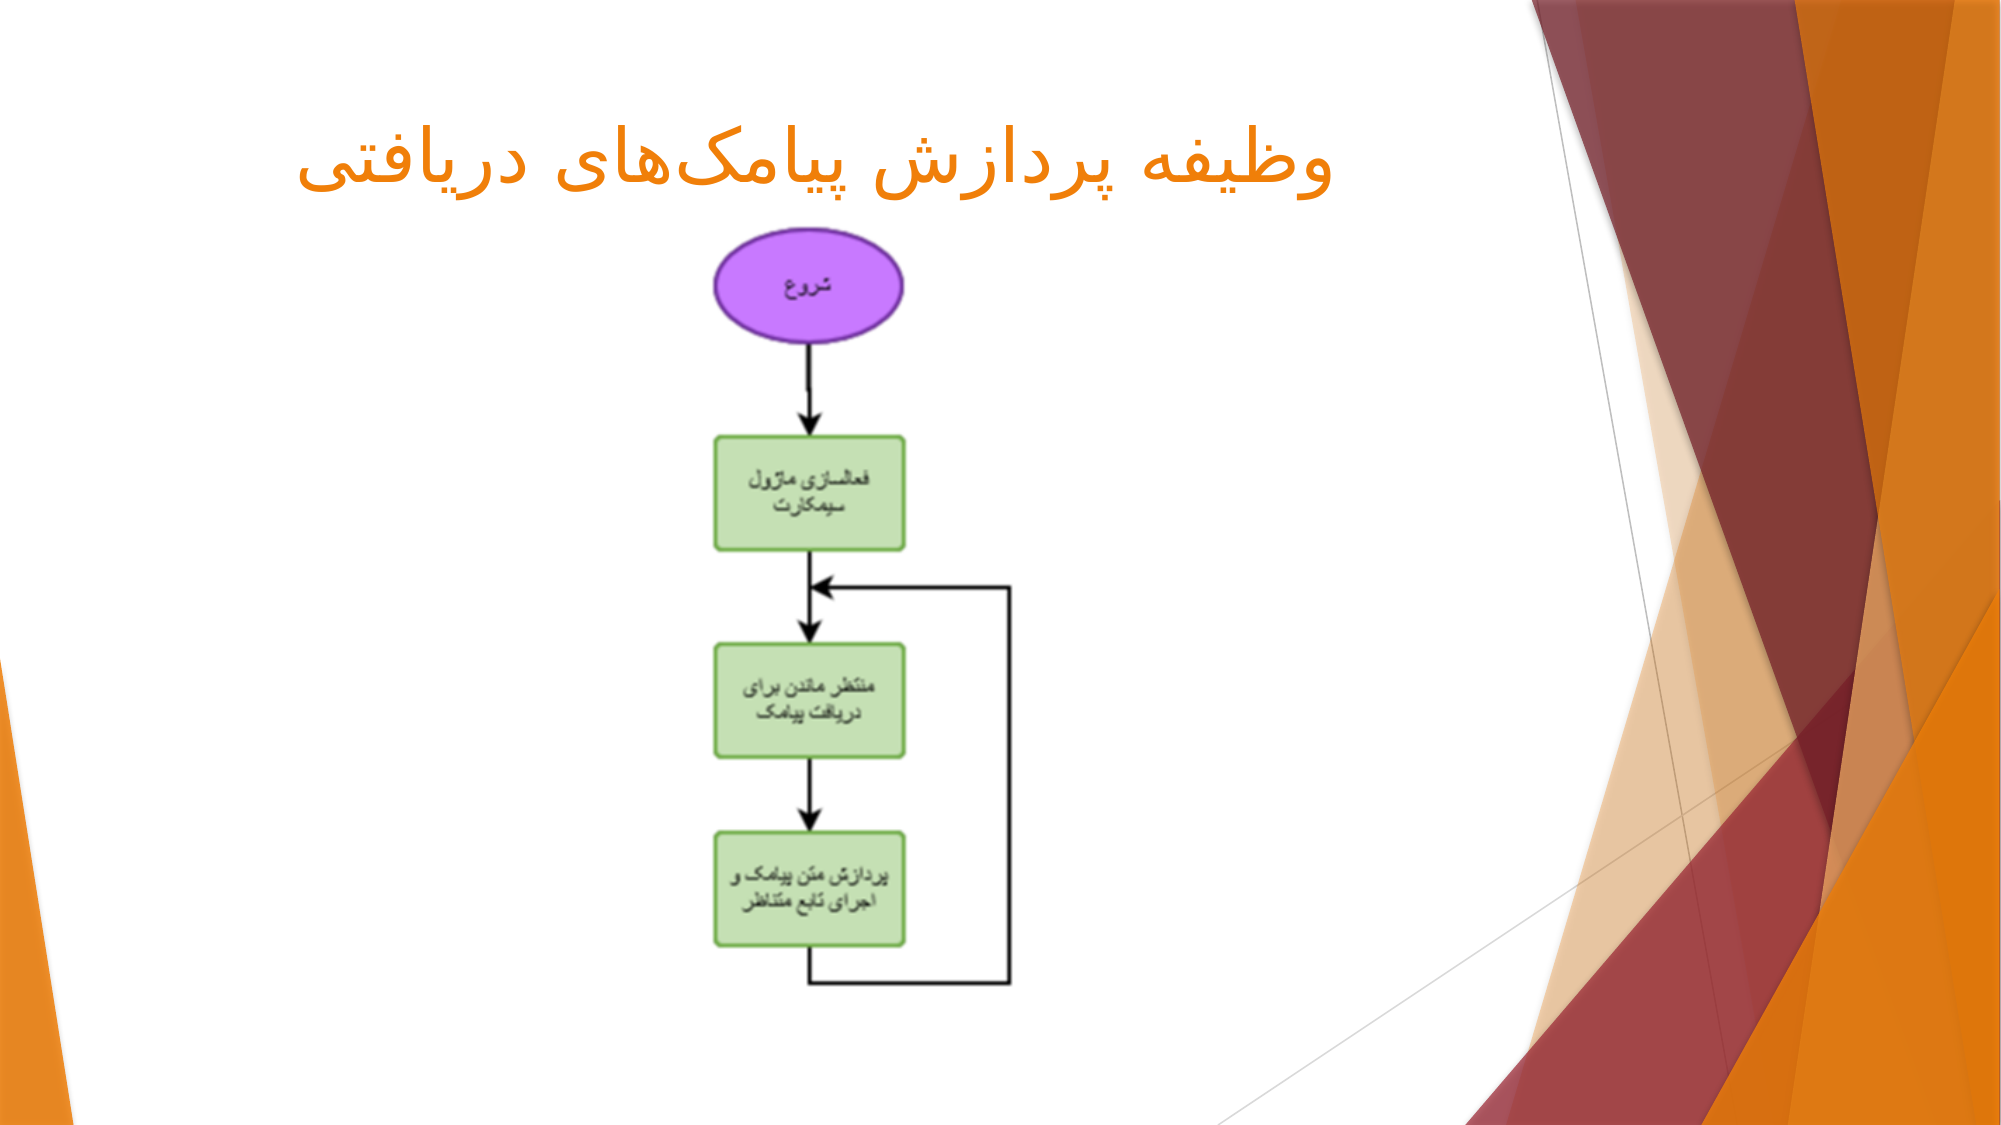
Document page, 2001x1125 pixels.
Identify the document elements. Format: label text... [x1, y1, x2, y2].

picture [693, 207, 1066, 1039]
title وظیفه پردازش پیامک‌های دریافتی [111, 99, 1522, 317]
